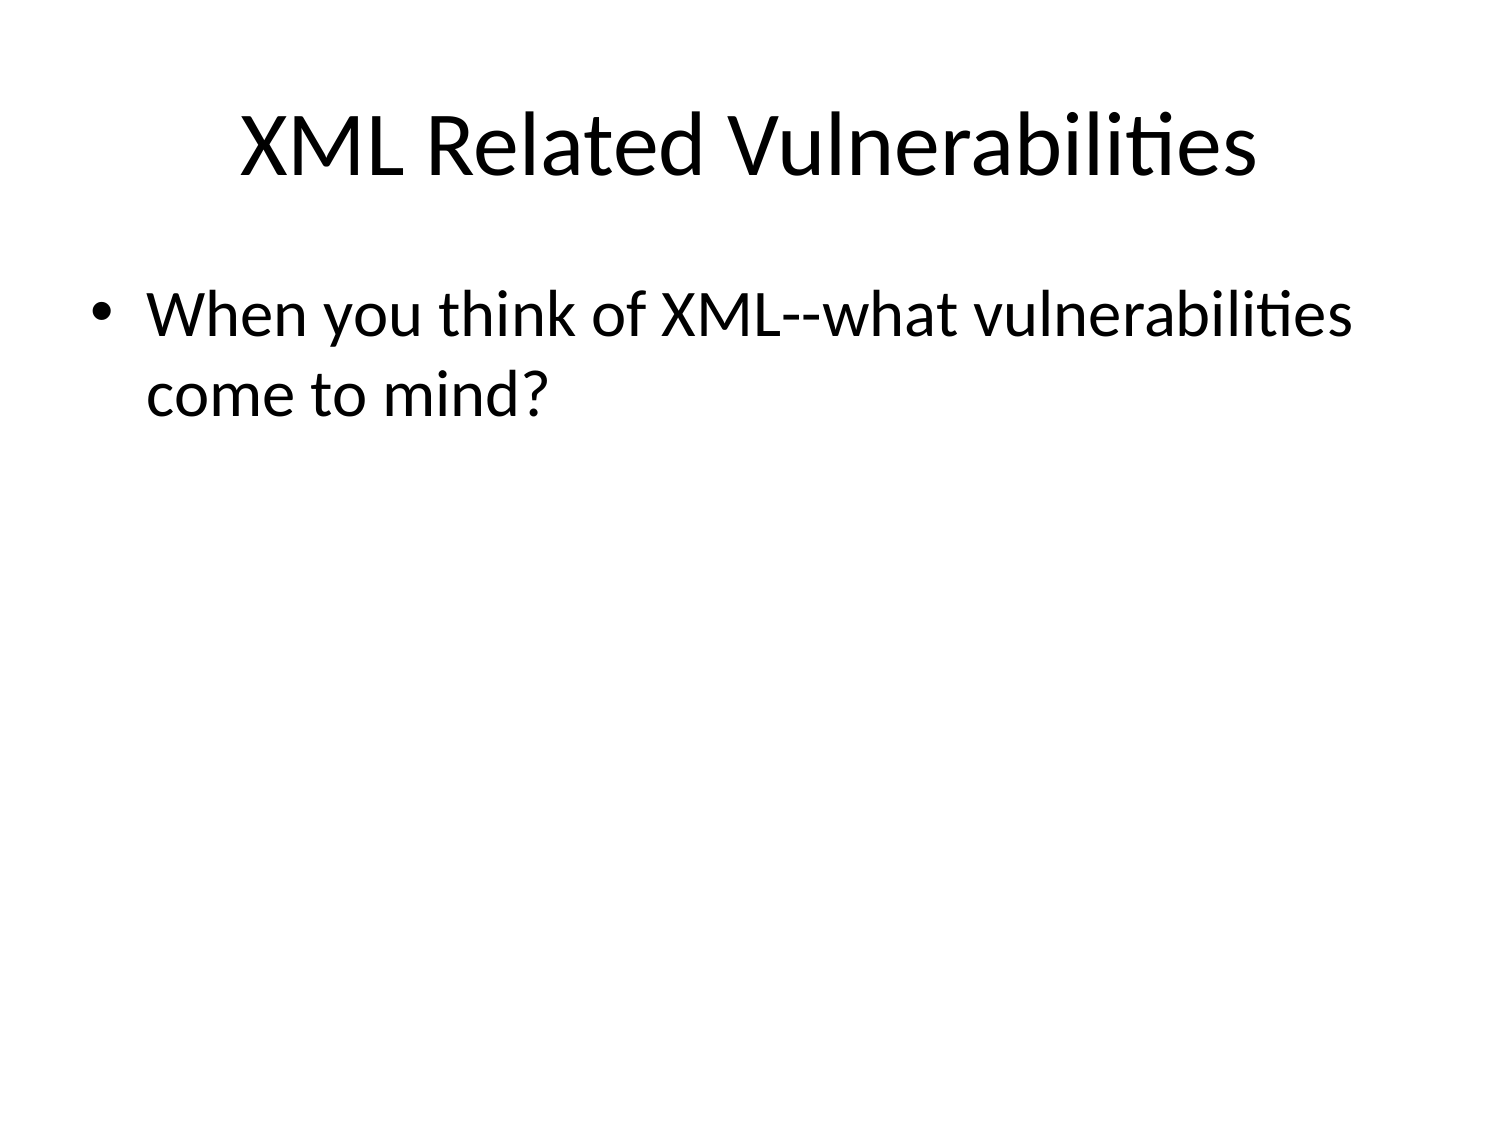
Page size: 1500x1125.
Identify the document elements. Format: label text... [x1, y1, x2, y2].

title XML Related Vulnerabilities [75, 45, 1425, 233]
list When you think of XML--what vulnerabilities come to mind? [75, 262, 1425, 1005]
